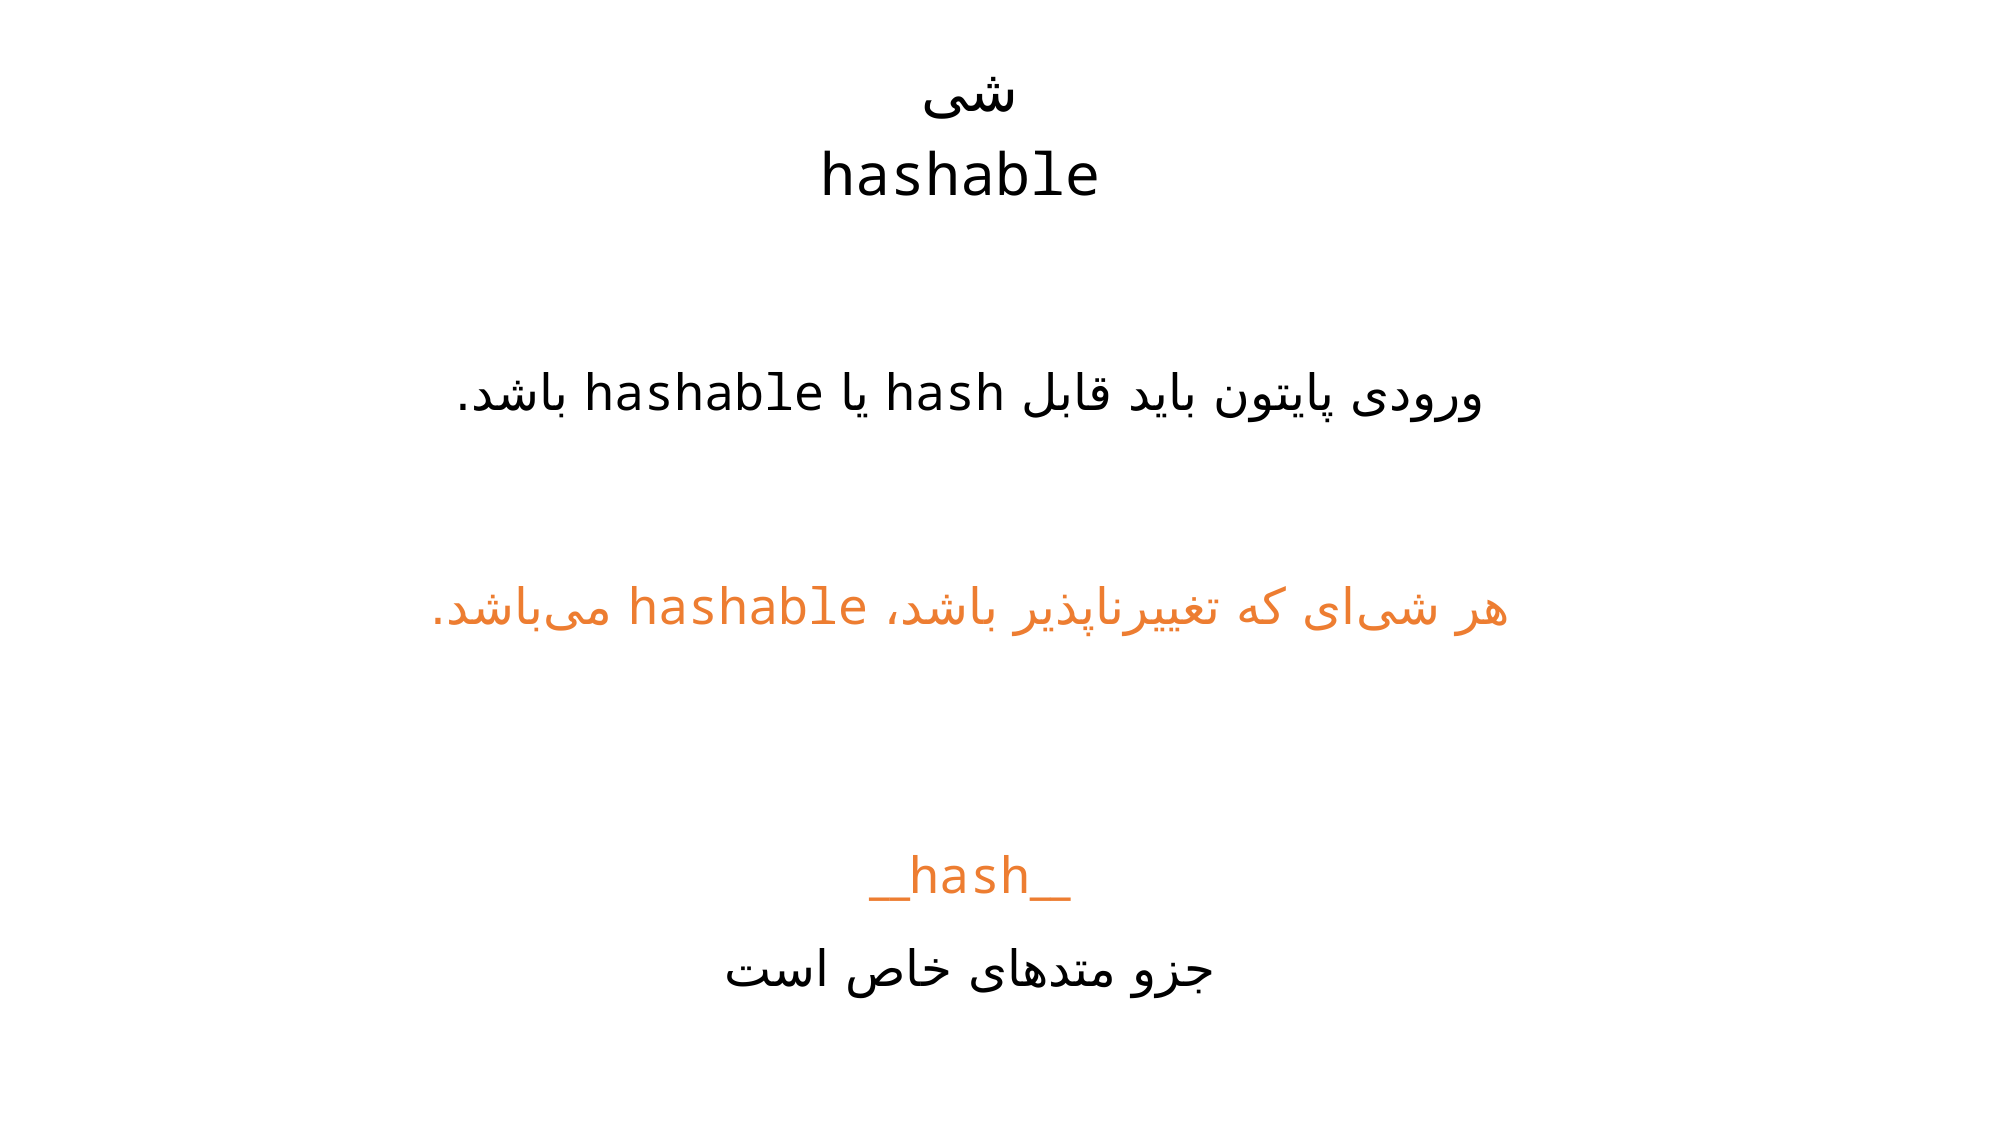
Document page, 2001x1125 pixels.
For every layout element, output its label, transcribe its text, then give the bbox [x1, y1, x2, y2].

text_box ورودی پایتون باید قابل hash یا hashable باشد. [220, 359, 1720, 453]
text_box شی hashable [220, 53, 1720, 214]
text_box جزو متدهای خاص است [220, 935, 1720, 1028]
text_box __hash__ [220, 843, 1720, 935]
text_box هر شی‌ای که تغییرناپذیر باشد، hashable می‌باشد. [220, 574, 1720, 667]
